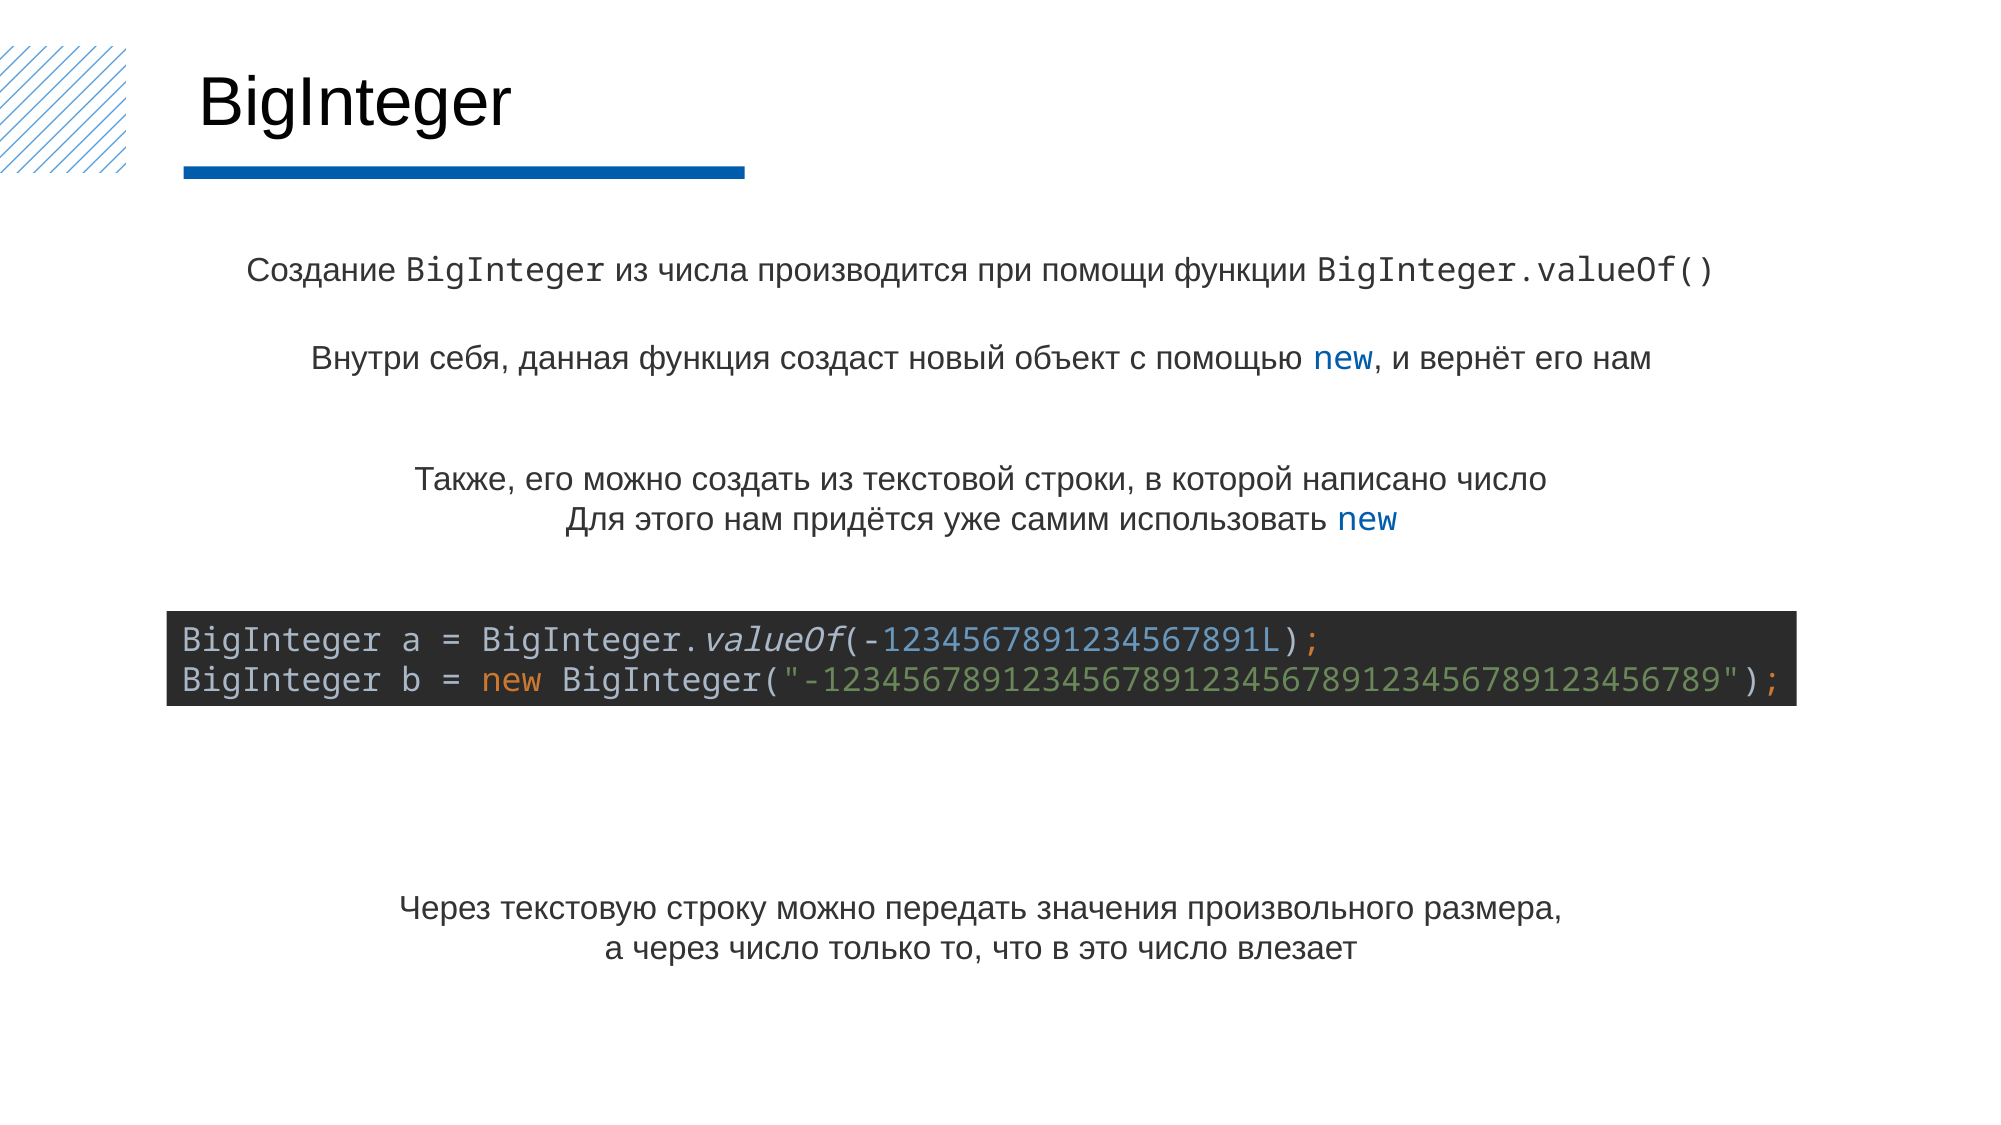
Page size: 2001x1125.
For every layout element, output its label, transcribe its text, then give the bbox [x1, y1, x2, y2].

text_box Также, его можно создать из текстовой строки, в которой написано число Для этого нам придётся уже самим использовать new [183, 449, 1780, 545]
text_box BigInteger a = BigInteger.valueOf(-1234567891234567891L); BigInteger b = new BigInteger("-123456789123456789123456789123456789123456789"); [166, 611, 1797, 706]
picture [0, 46, 126, 173]
list BigInteger [183, 58, 1780, 149]
text_box Внутри себя, данная функция создаст новый объект с помощью new, и вернёт его нам [183, 328, 1780, 384]
text_box Создание BigInteger из числа производится при помощи функции BigInteger.valueOf() [183, 240, 1780, 296]
text_box Через текстовую строку можно передать значения произвольного размера, а через число только то, что в это число влезает [183, 878, 1780, 974]
